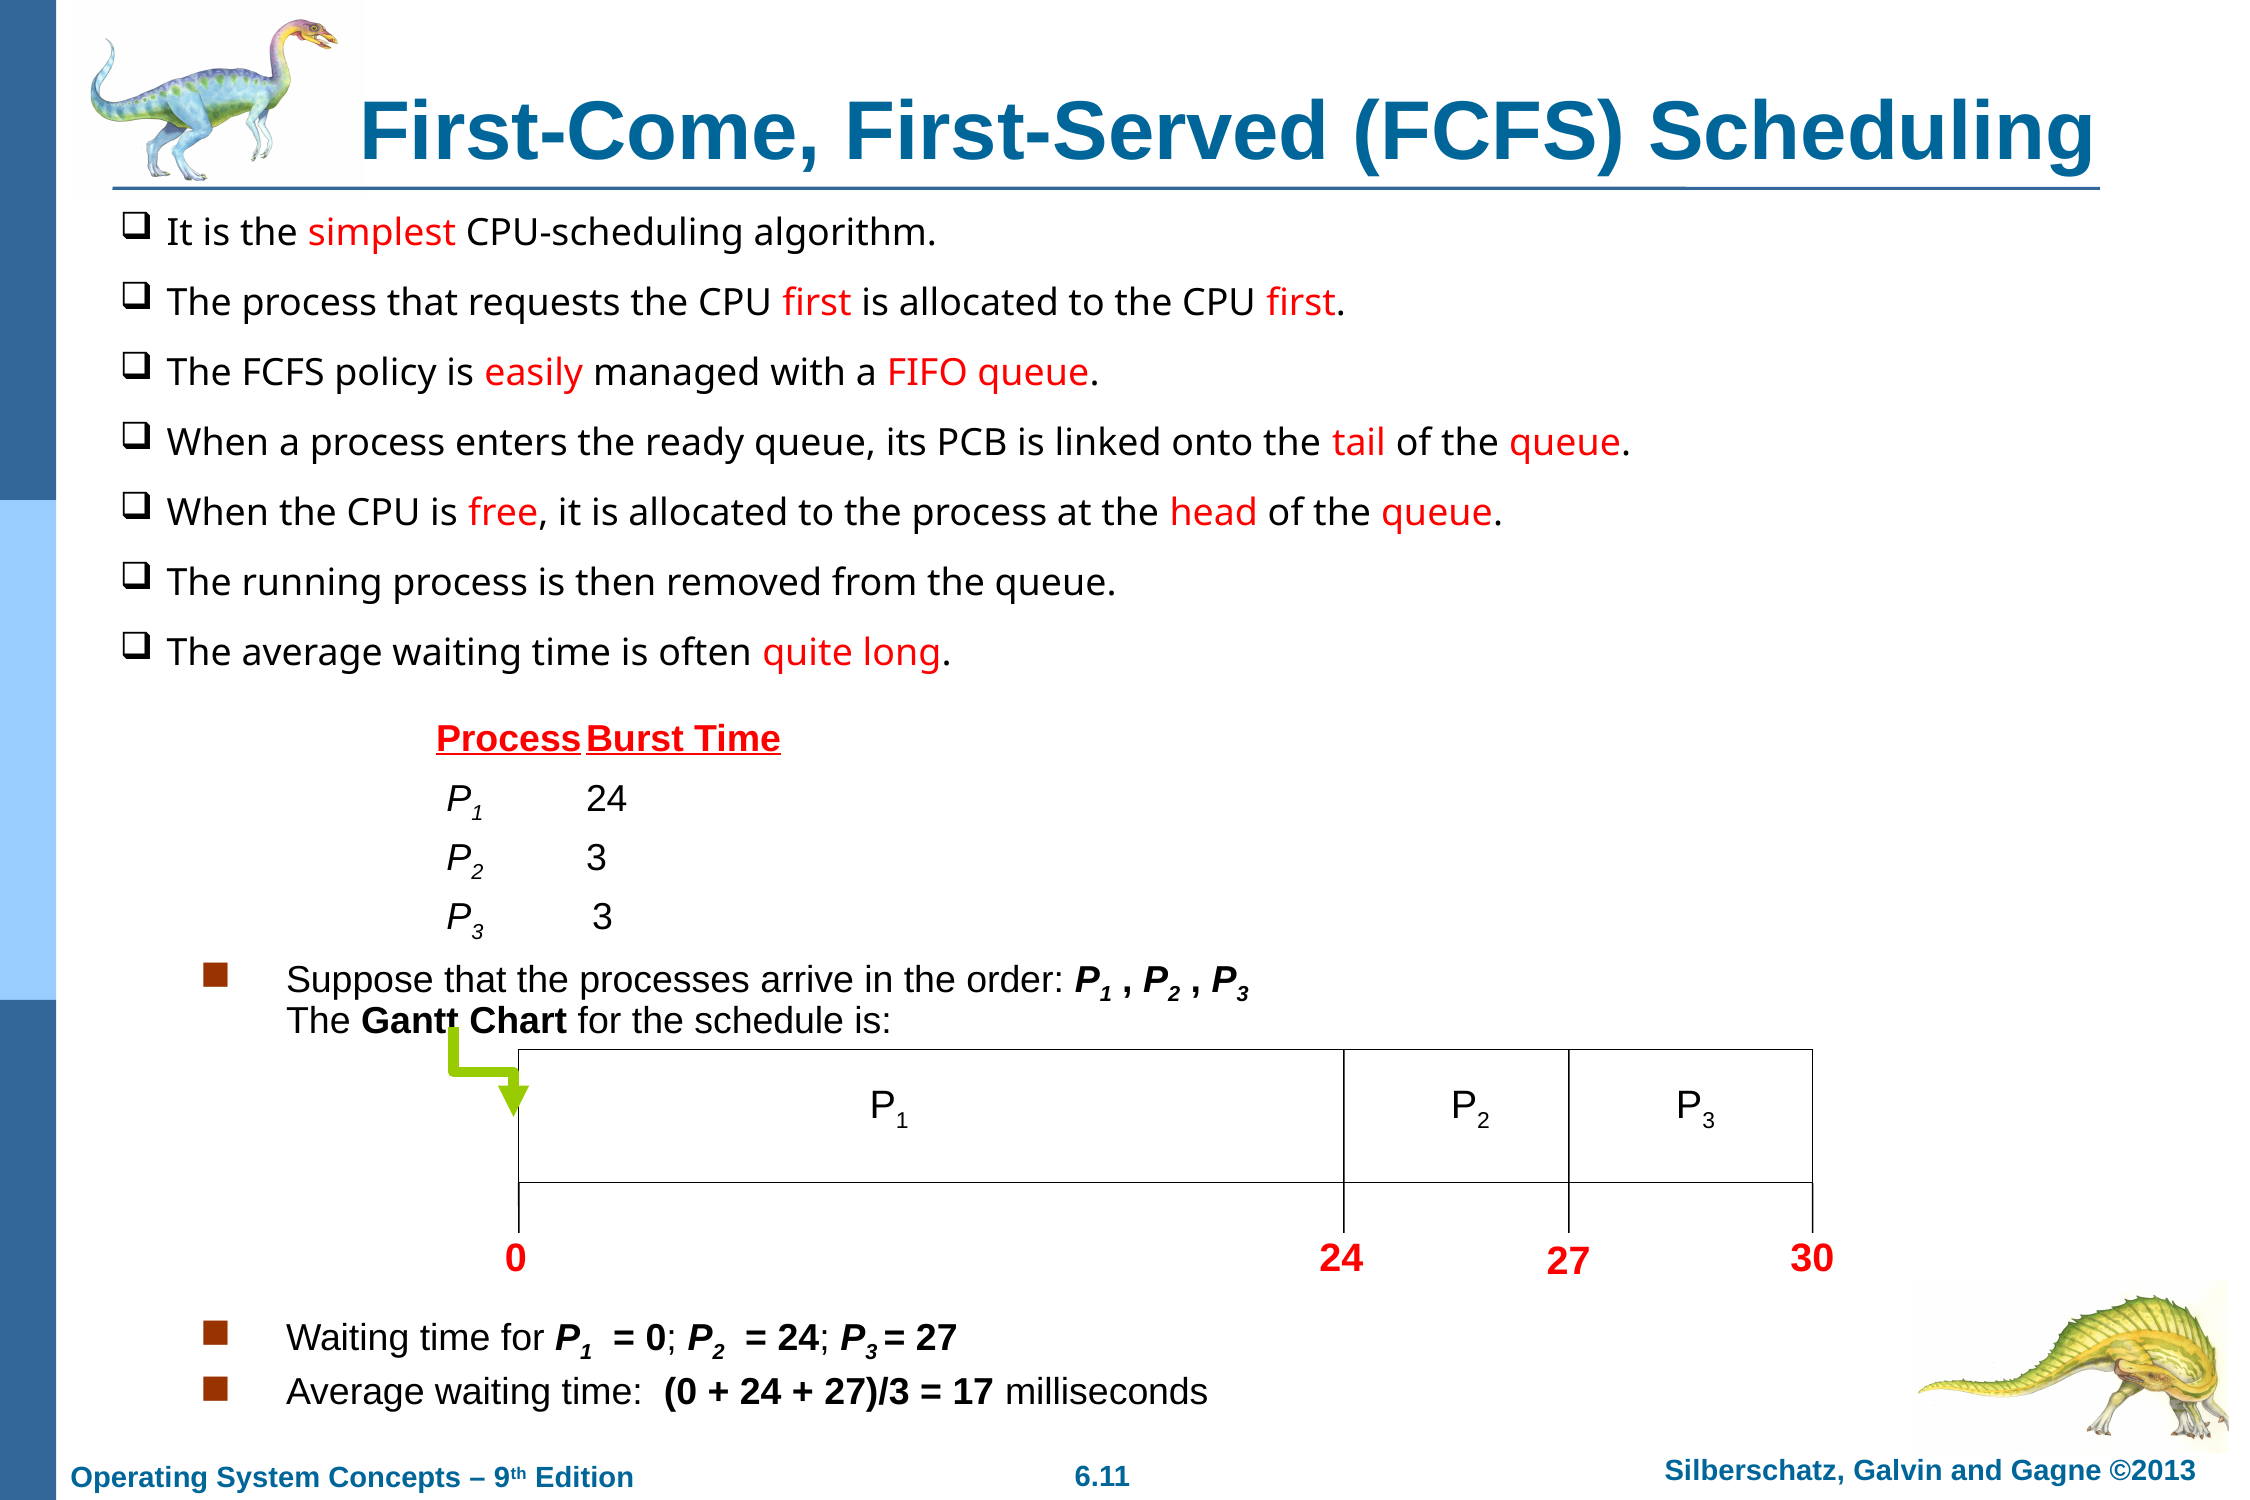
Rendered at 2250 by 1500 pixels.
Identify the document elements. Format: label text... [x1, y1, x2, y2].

picture [1973, 1279, 2229, 1453]
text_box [438, 1041, 529, 1103]
picture [70, 0, 365, 199]
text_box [489, 1049, 1850, 1291]
list Process Burst Time P1 24 P2 3 P3 3 Suppose that the processes arrive in the order: P1 , P2 , P3 The Gantt Chart for the schedule is: Waiting time for P1 = 0; P2 = 24; P3 = 27 Average waiting time: (0 + 24 + 27)/3 = 17 milliseconds [184, 699, 1973, 1500]
text_box It is the simplest CPU-scheduling algorithm. The process that requests the CPU first is allocated to the CPU first. The FCFS policy is easily managed with a FIFO queue. When a process enters the ready queue, its PCB is linked onto the tail of the queue. When the CPU is free, it is allocated to the process at the head of the queue. The running process is then removed from the queue. The average waiting time is often quite long. [104, 200, 2214, 681]
title First-Come, First-Served (FCFS) Scheduling [243, 87, 2214, 188]
